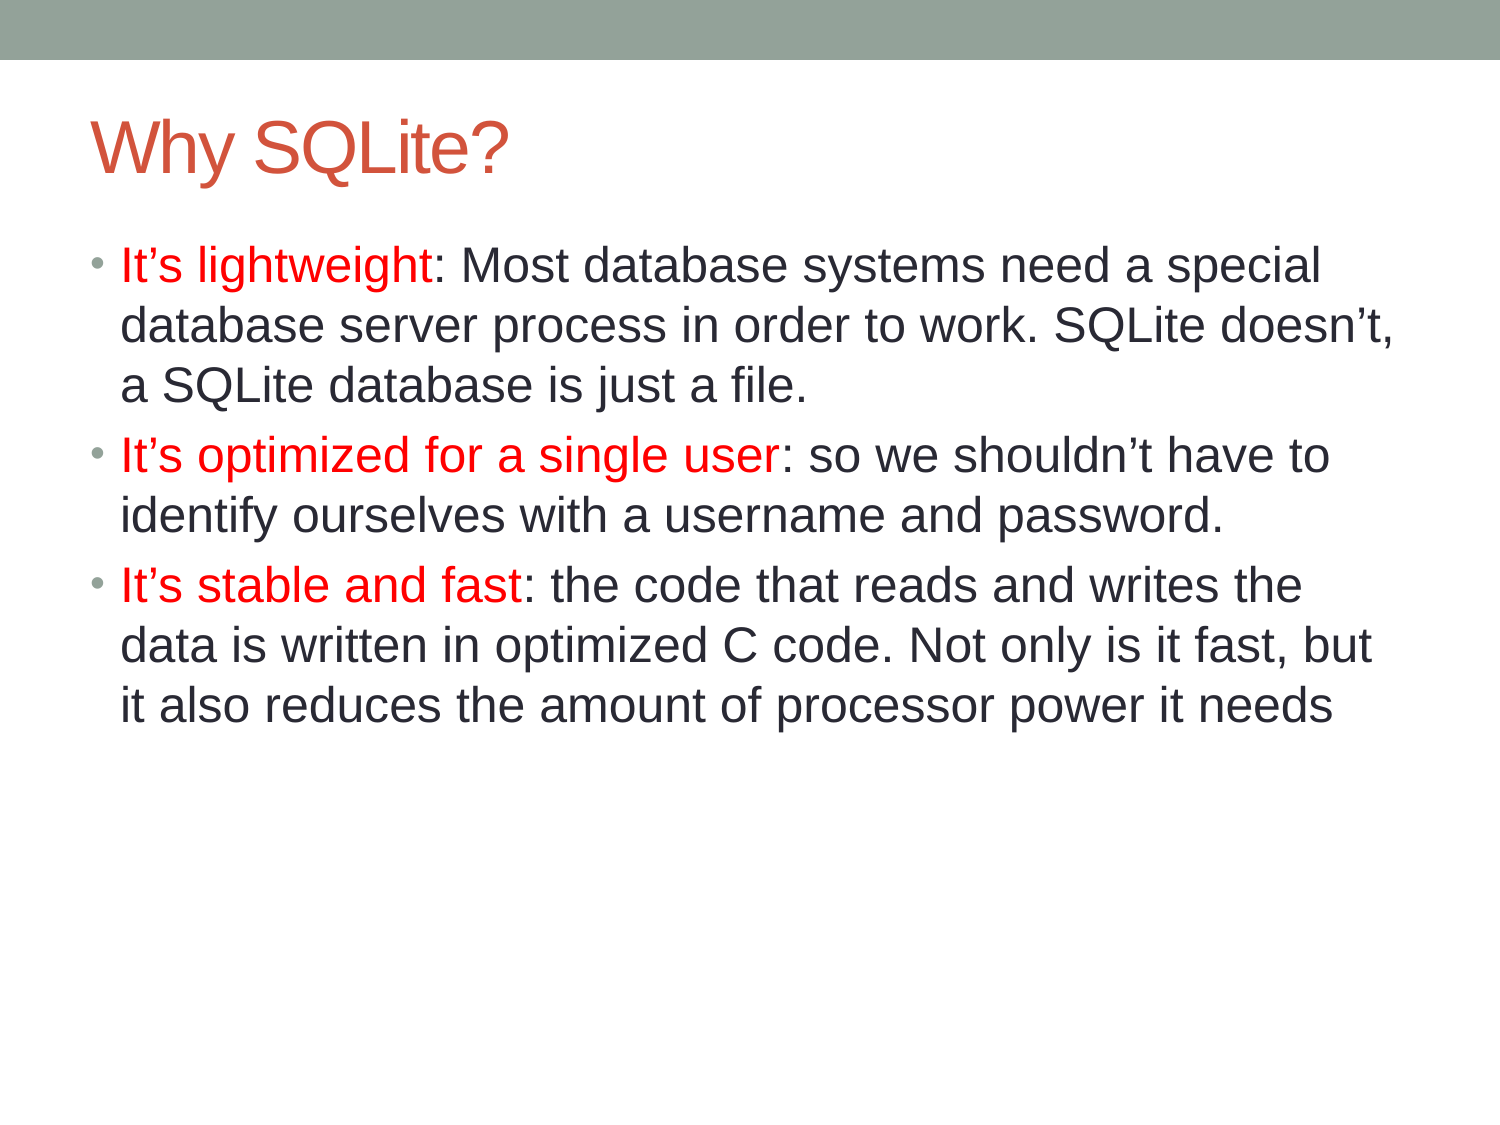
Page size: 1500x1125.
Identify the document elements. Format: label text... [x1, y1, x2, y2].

title Why SQLite? [75, 87, 1425, 200]
list It’s lightweight: Most database systems need a special database server process in order to work. SQLite doesn’t, a SQLite database is just a file. It’s optimized for a single user: so we shouldn’t have to identify ourselves with a username and password. It’s stable and fast: the code that reads and writes the data is written in optimized C code. Not only is it fast, but it also reduces the amount of processor power it needs [75, 224, 1425, 1063]
